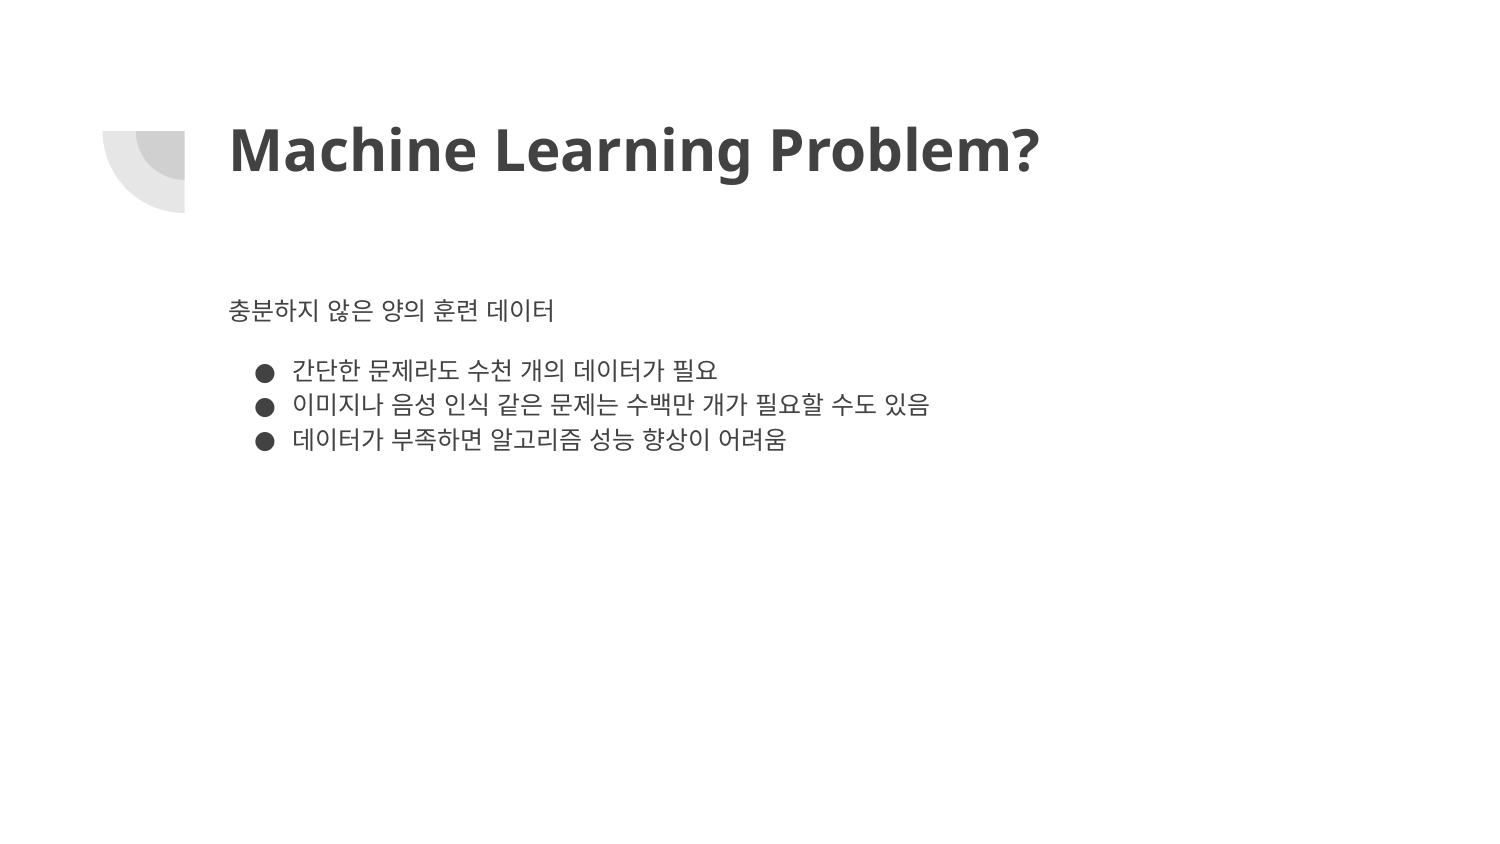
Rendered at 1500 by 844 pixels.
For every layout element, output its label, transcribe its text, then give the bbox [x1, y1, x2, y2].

title Machine Learning Problem? [213, 98, 1368, 263]
list 충분하지 않은 양의 훈련 데이터 간단한 문제라도 수천 개의 데이터가 필요 이미지나 음성 인식 같은 문제는 수백만 개가 필요할 수도 있음 데이터가 부족하면 알고리즘 성능 향상이 어려움 [213, 276, 1471, 798]
